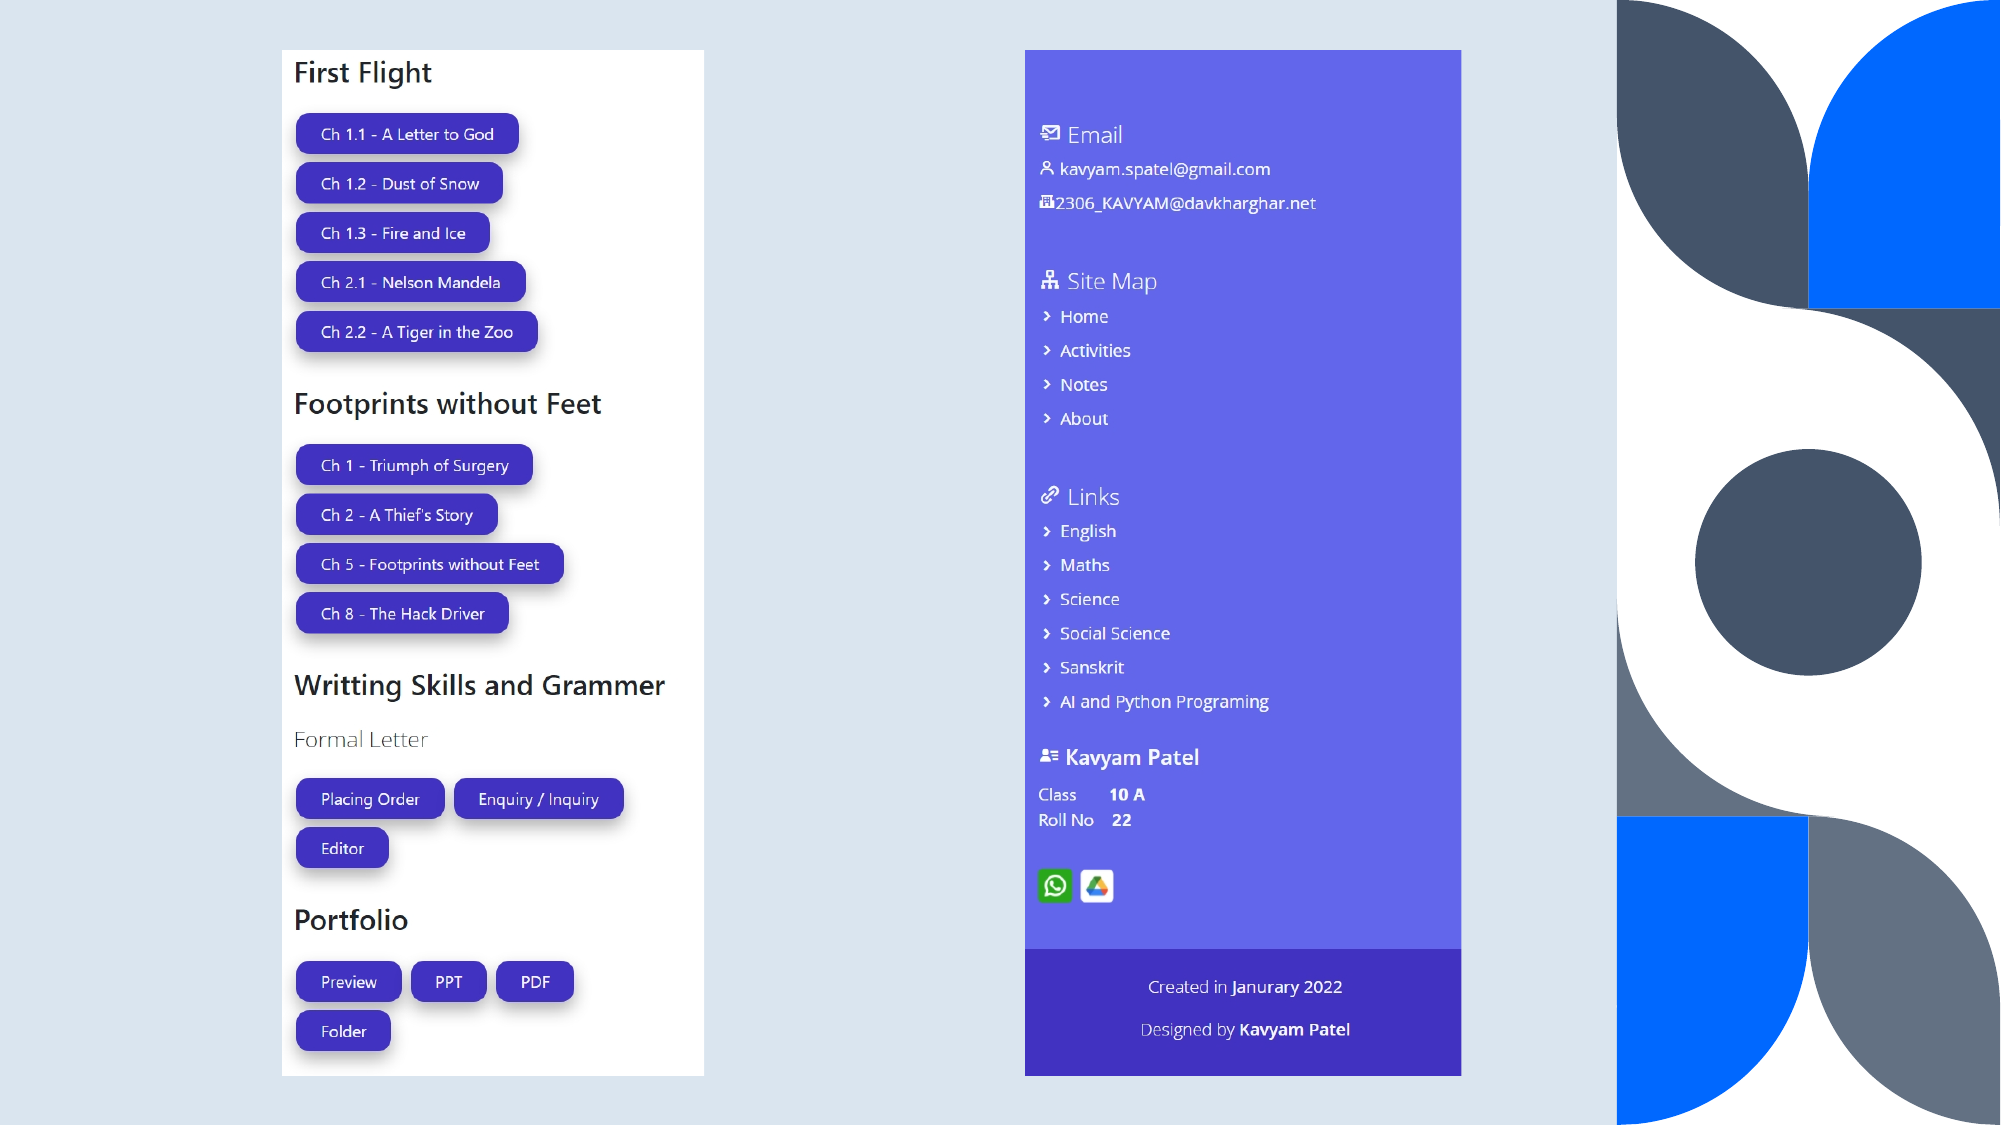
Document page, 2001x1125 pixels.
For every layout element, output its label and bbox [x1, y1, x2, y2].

picture [1024, 50, 1462, 1076]
picture [281, 50, 705, 1076]
